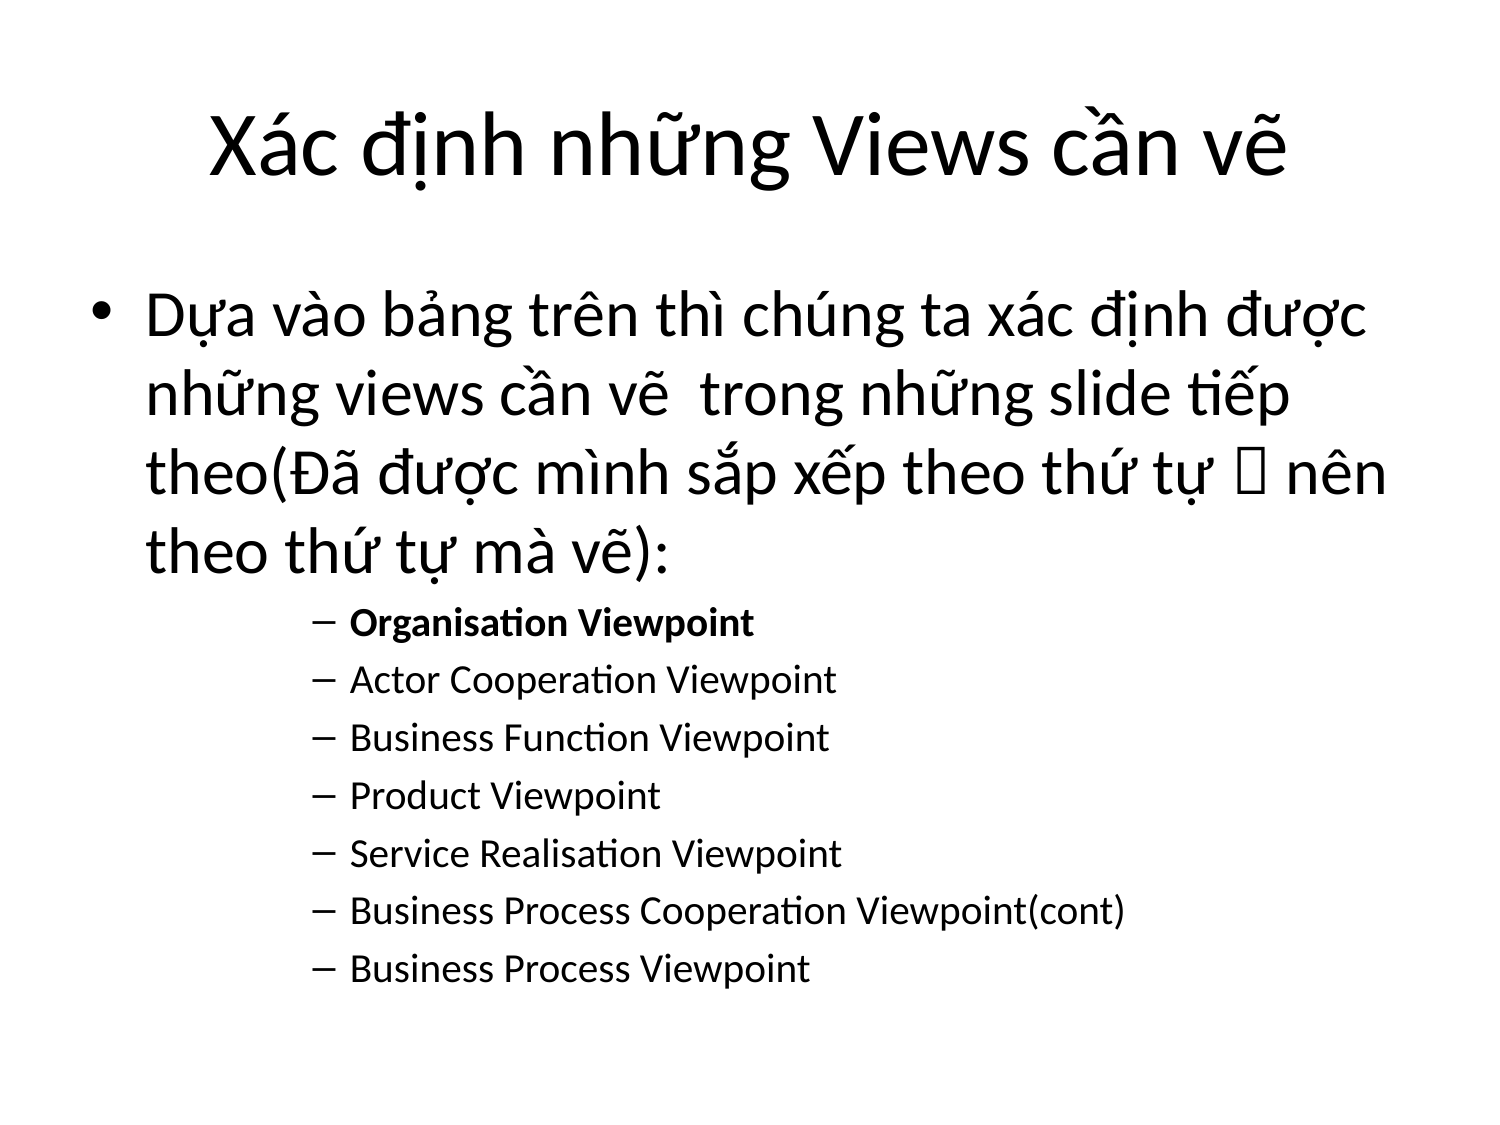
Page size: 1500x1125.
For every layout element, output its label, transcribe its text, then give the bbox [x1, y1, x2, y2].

title Xác định những Views cần vẽ [75, 45, 1425, 233]
list Dựa vào bảng trên thì chúng ta xác định được những views cần vẽ trong những slide tiếp theo(Đã được mình sắp xếp theo thứ tự  nên theo thứ tự mà vẽ): Organisation Viewpoint Actor Cooperation Viewpoint Business Function Viewpoint Product Viewpoint Service Realisation Viewpoint Business Process Cooperation Viewpoint(cont) Business Process Viewpoint [75, 262, 1425, 1005]
